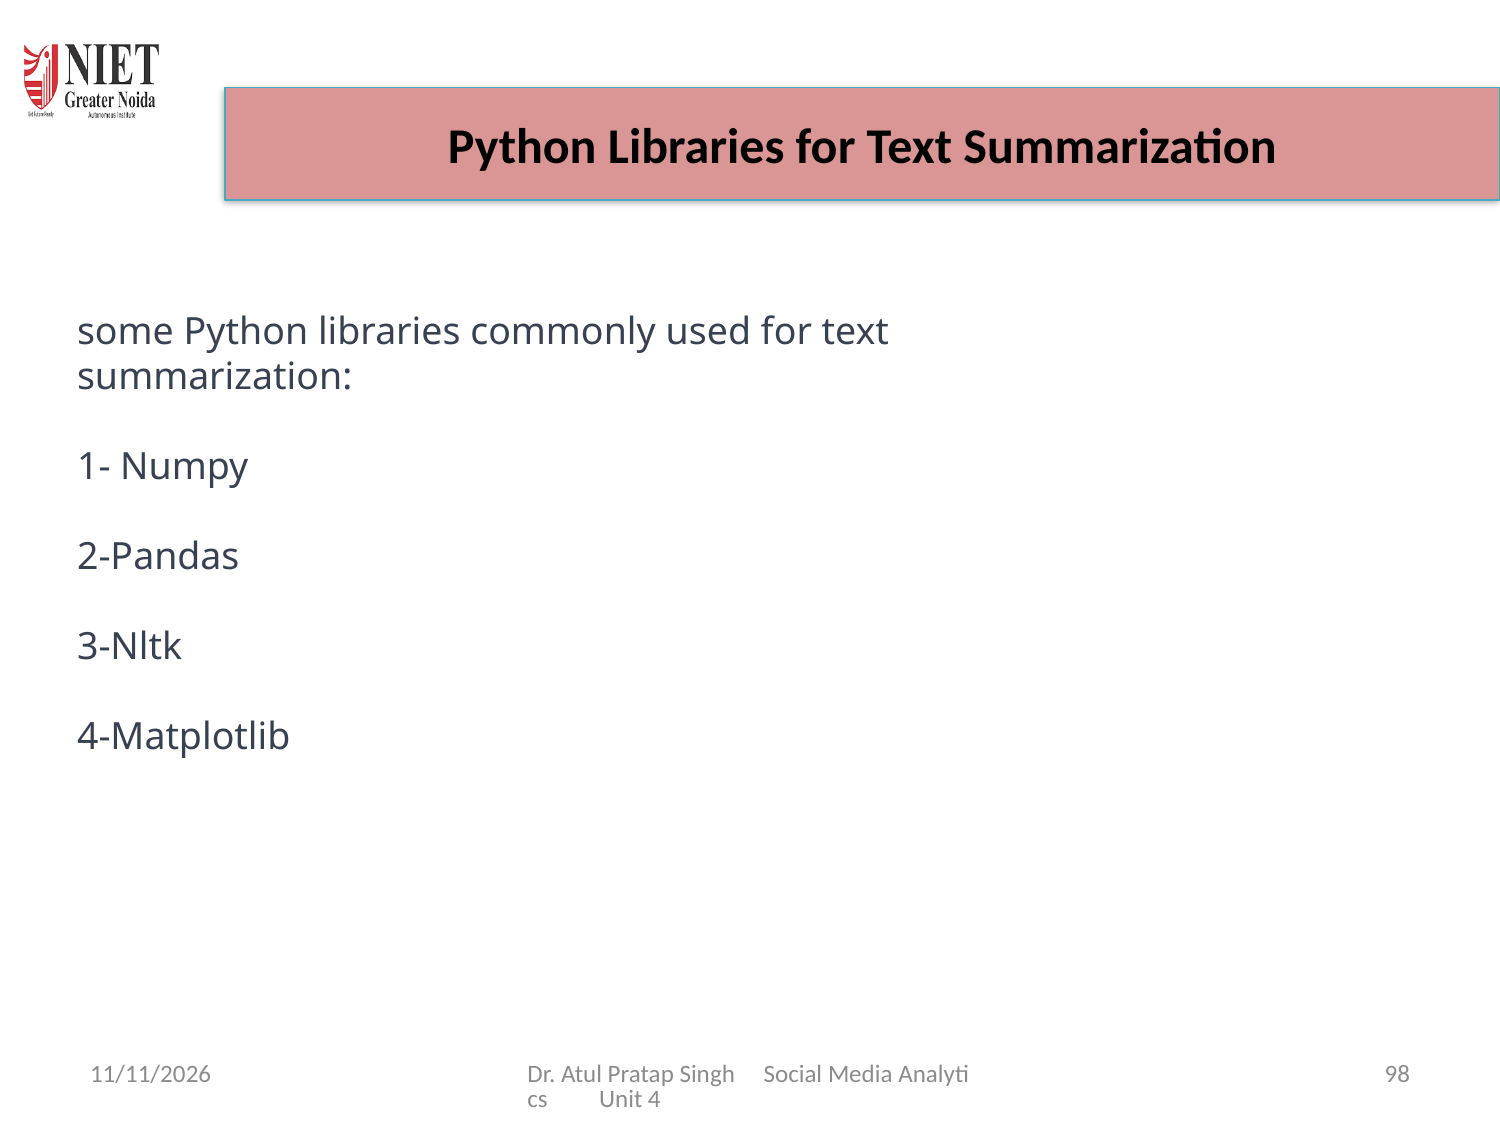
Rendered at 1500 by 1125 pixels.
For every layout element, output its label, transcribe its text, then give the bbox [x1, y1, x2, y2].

picture [0, 0, 188, 163]
text_box Python Libraries for Text Summarization [224, 87, 1500, 201]
text_box some Python libraries commonly used for text summarization: 1- Numpy 2-Pandas 3-Nltk 4-Matplotlib [62, 299, 1113, 765]
footer Dr. Atul Pratap Singh Social Media Analytics Unit 4 [512, 1042, 988, 1103]
slide_number 98 [1074, 1042, 1425, 1103]
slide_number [75, 1042, 425, 1103]
